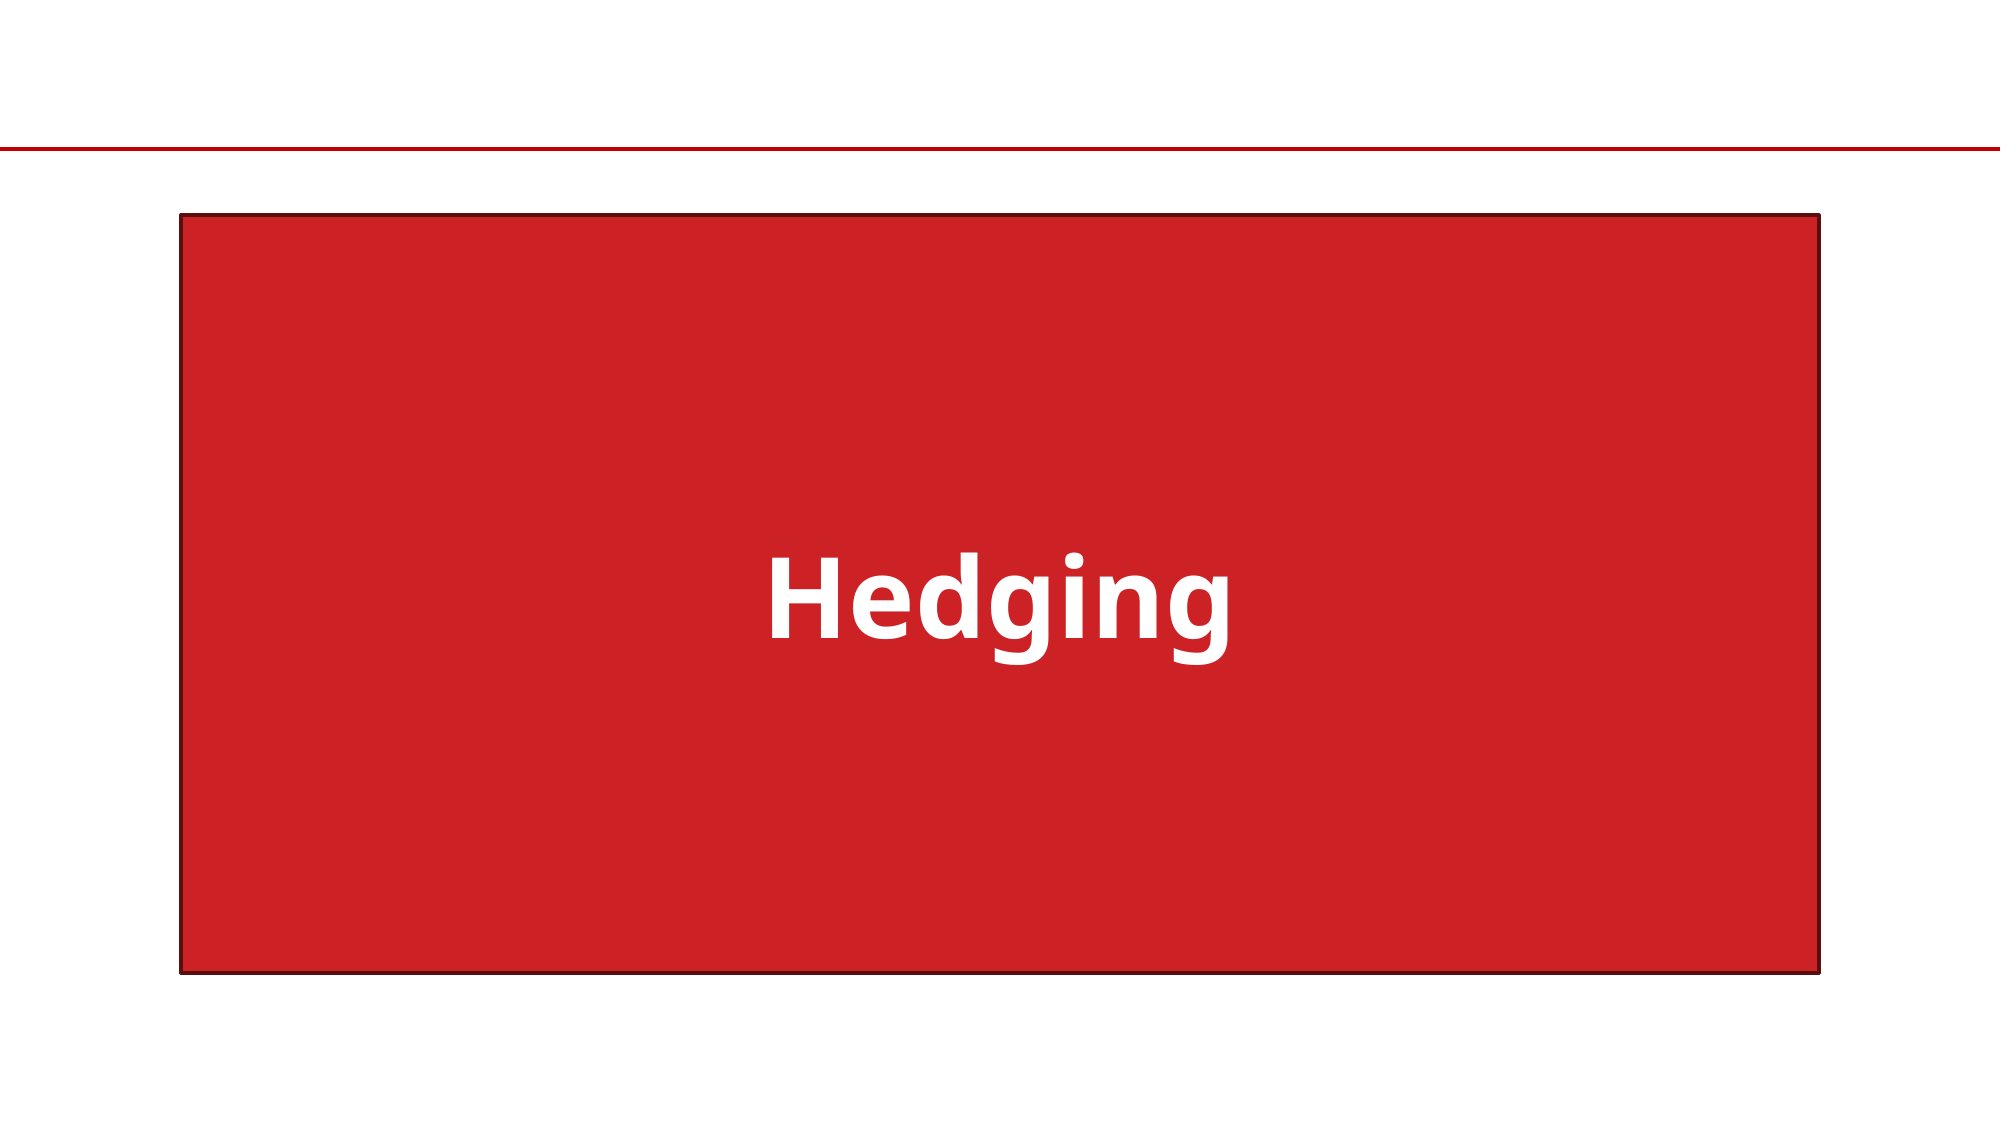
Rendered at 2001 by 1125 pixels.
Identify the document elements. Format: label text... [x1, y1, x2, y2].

text_box Hedging [179, 213, 1821, 975]
